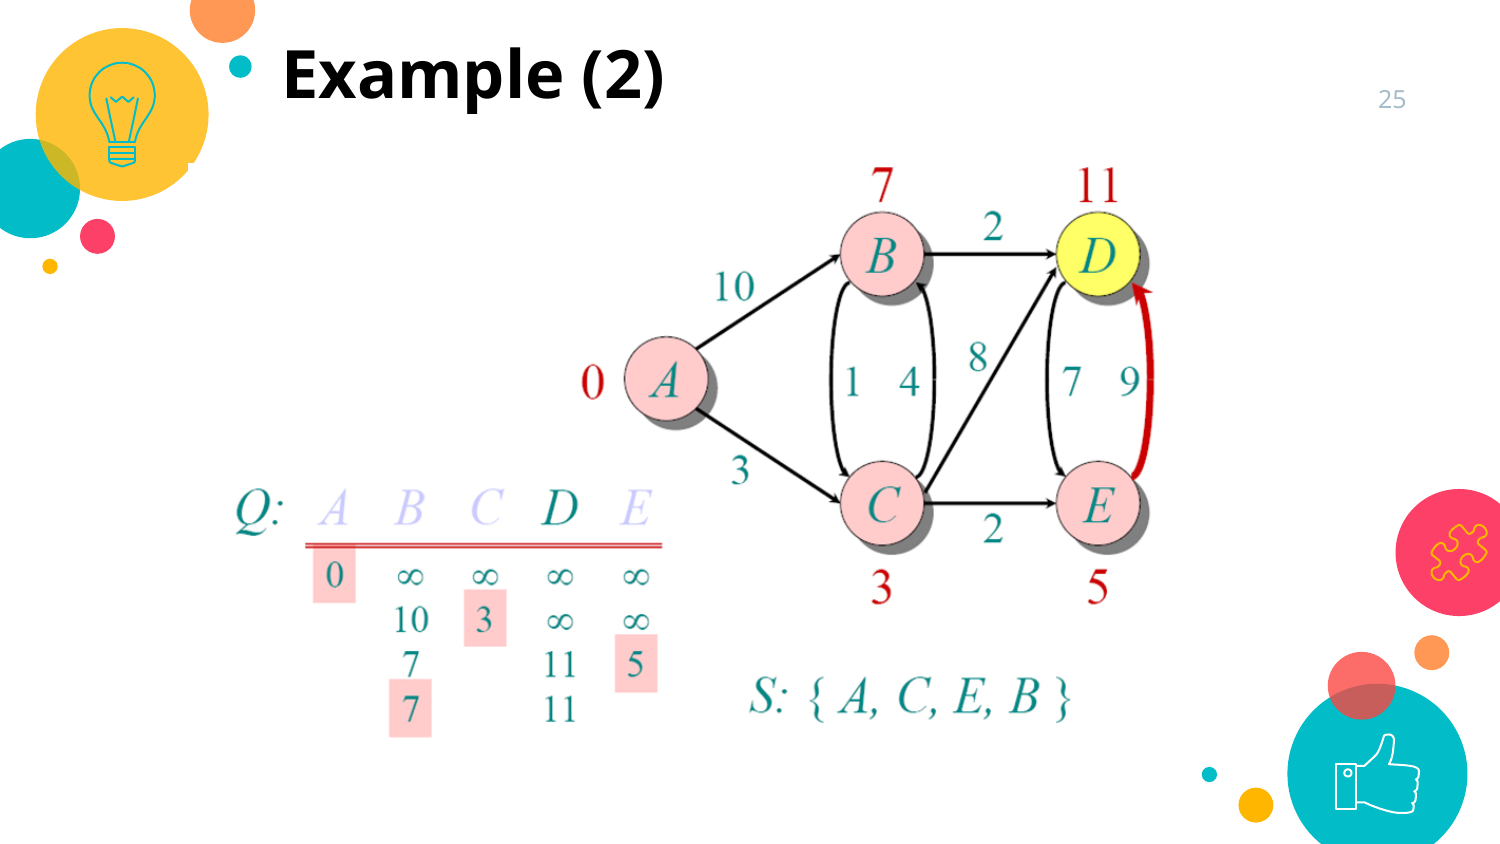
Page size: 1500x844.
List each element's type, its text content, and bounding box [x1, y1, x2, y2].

slide_number 25 [1331, 68, 1422, 134]
text_box Example (2) [266, 33, 952, 111]
picture [187, 163, 1204, 744]
